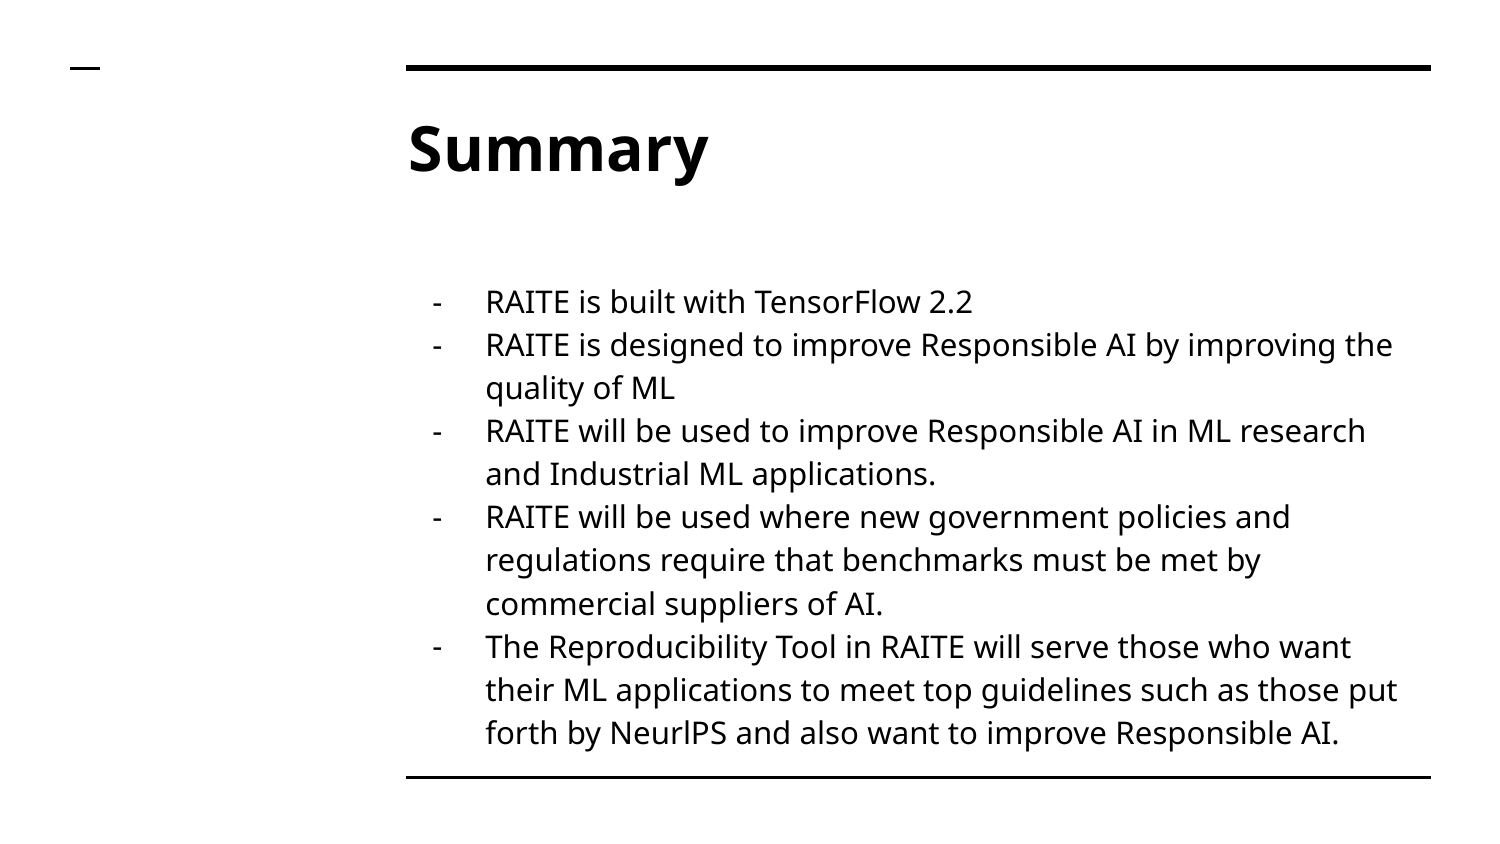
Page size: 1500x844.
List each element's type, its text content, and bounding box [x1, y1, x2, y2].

list RAITE is built with TensorFlow 2.2 RAITE is designed to improve Responsible AI by improving the quality of ML RAITE will be used to improve Responsible AI in ML research and Industrial ML applications. RAITE will be used where new government policies and regulations require that benchmarks must be met by commercial suppliers of AI. The Reproducibility Tool in RAITE will serve those who want their ML applications to meet top guidelines such as those put forth by NeurlPS and also want to improve Responsible AI. [395, 261, 1433, 755]
title Summary [393, 94, 1431, 199]
